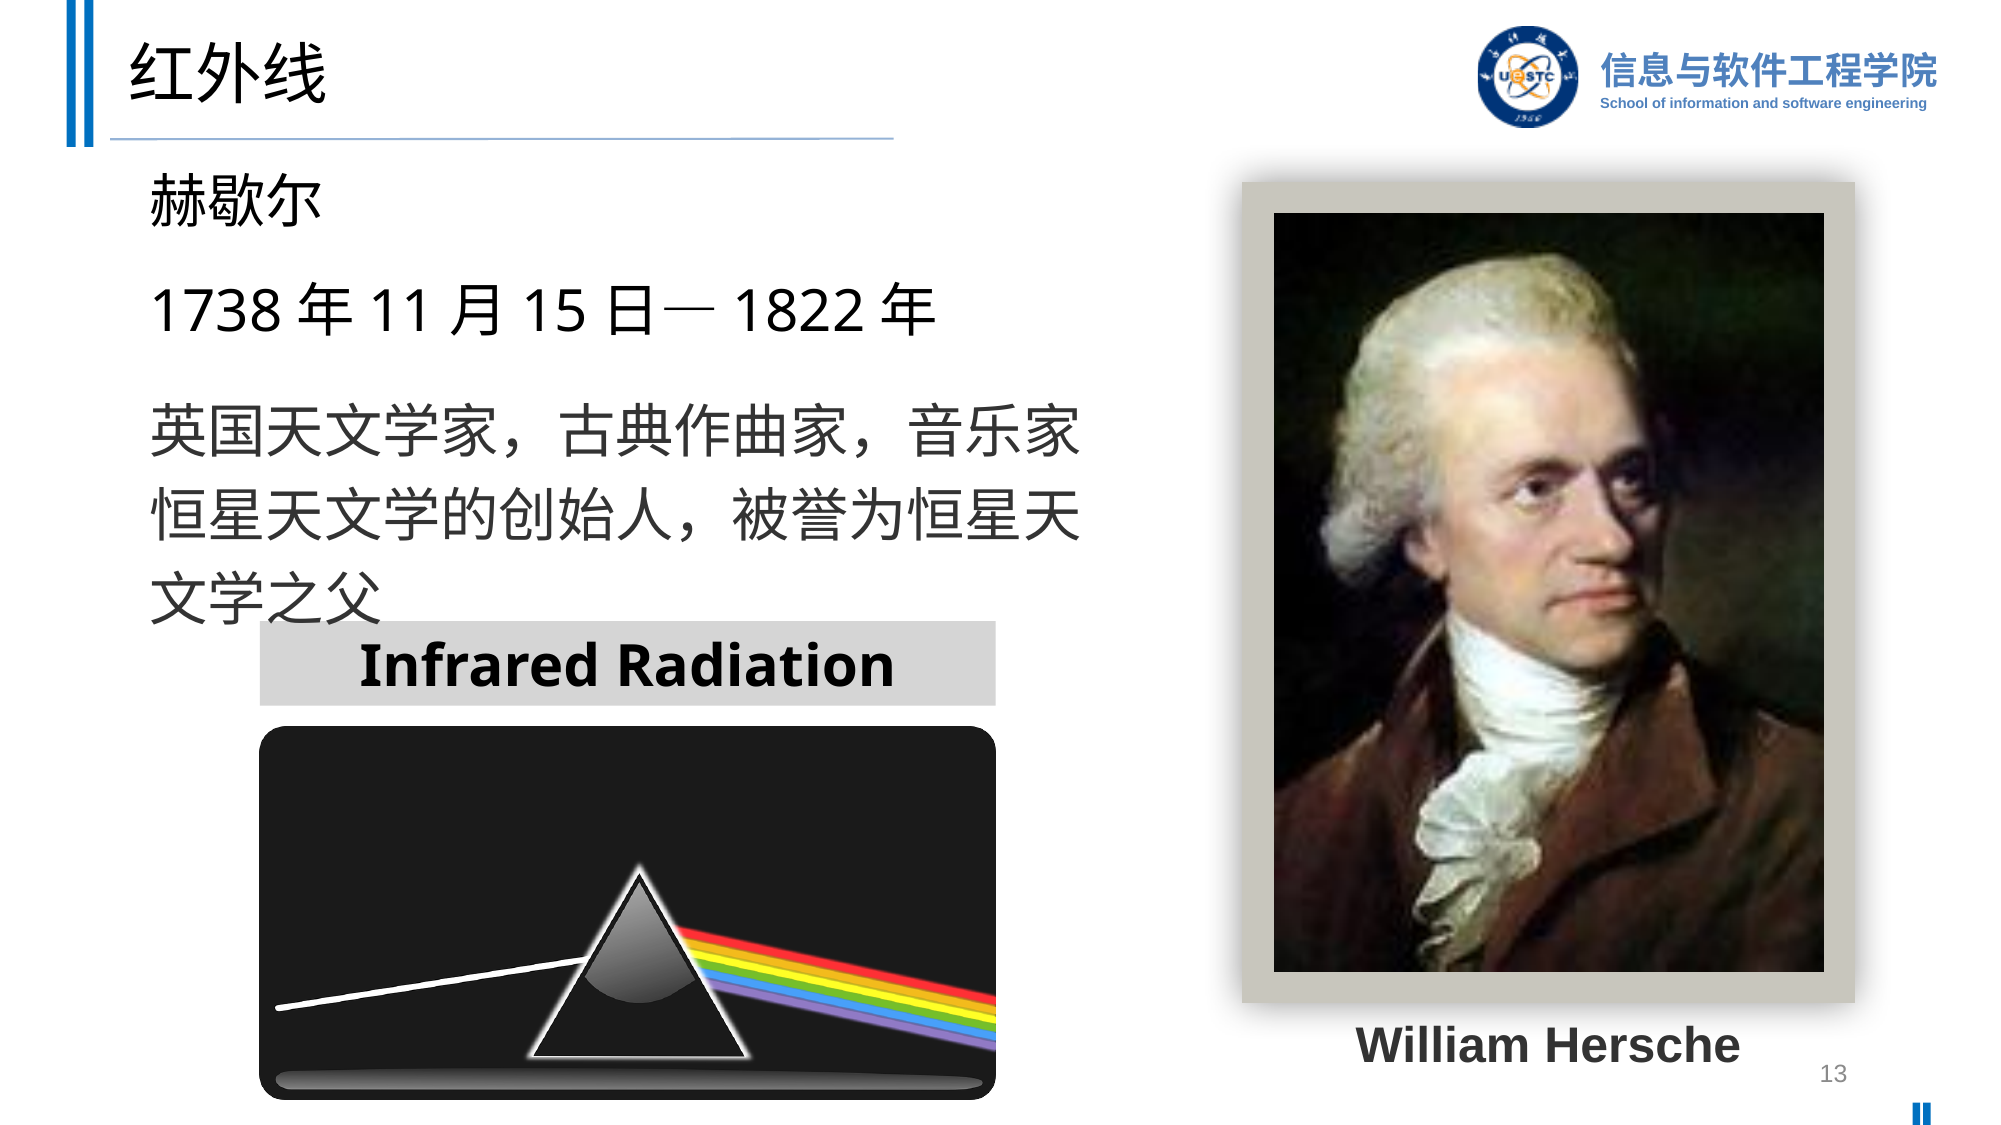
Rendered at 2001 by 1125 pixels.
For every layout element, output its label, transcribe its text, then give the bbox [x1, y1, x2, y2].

picture [259, 726, 996, 1100]
title 红外线 [113, 10, 1839, 143]
slide_number 13 [1412, 1042, 1863, 1103]
text_box 赫歇尔 1738年11月15日—1822年 英国天文学家，古典作曲家，音乐家 恒星天文学的创始人，被誉为恒星天文学之父 [134, 142, 1135, 640]
text_box William Hersche [1340, 1030, 1757, 1080]
text_box Infrared Radiation [259, 640, 997, 707]
picture [1273, 213, 1824, 973]
